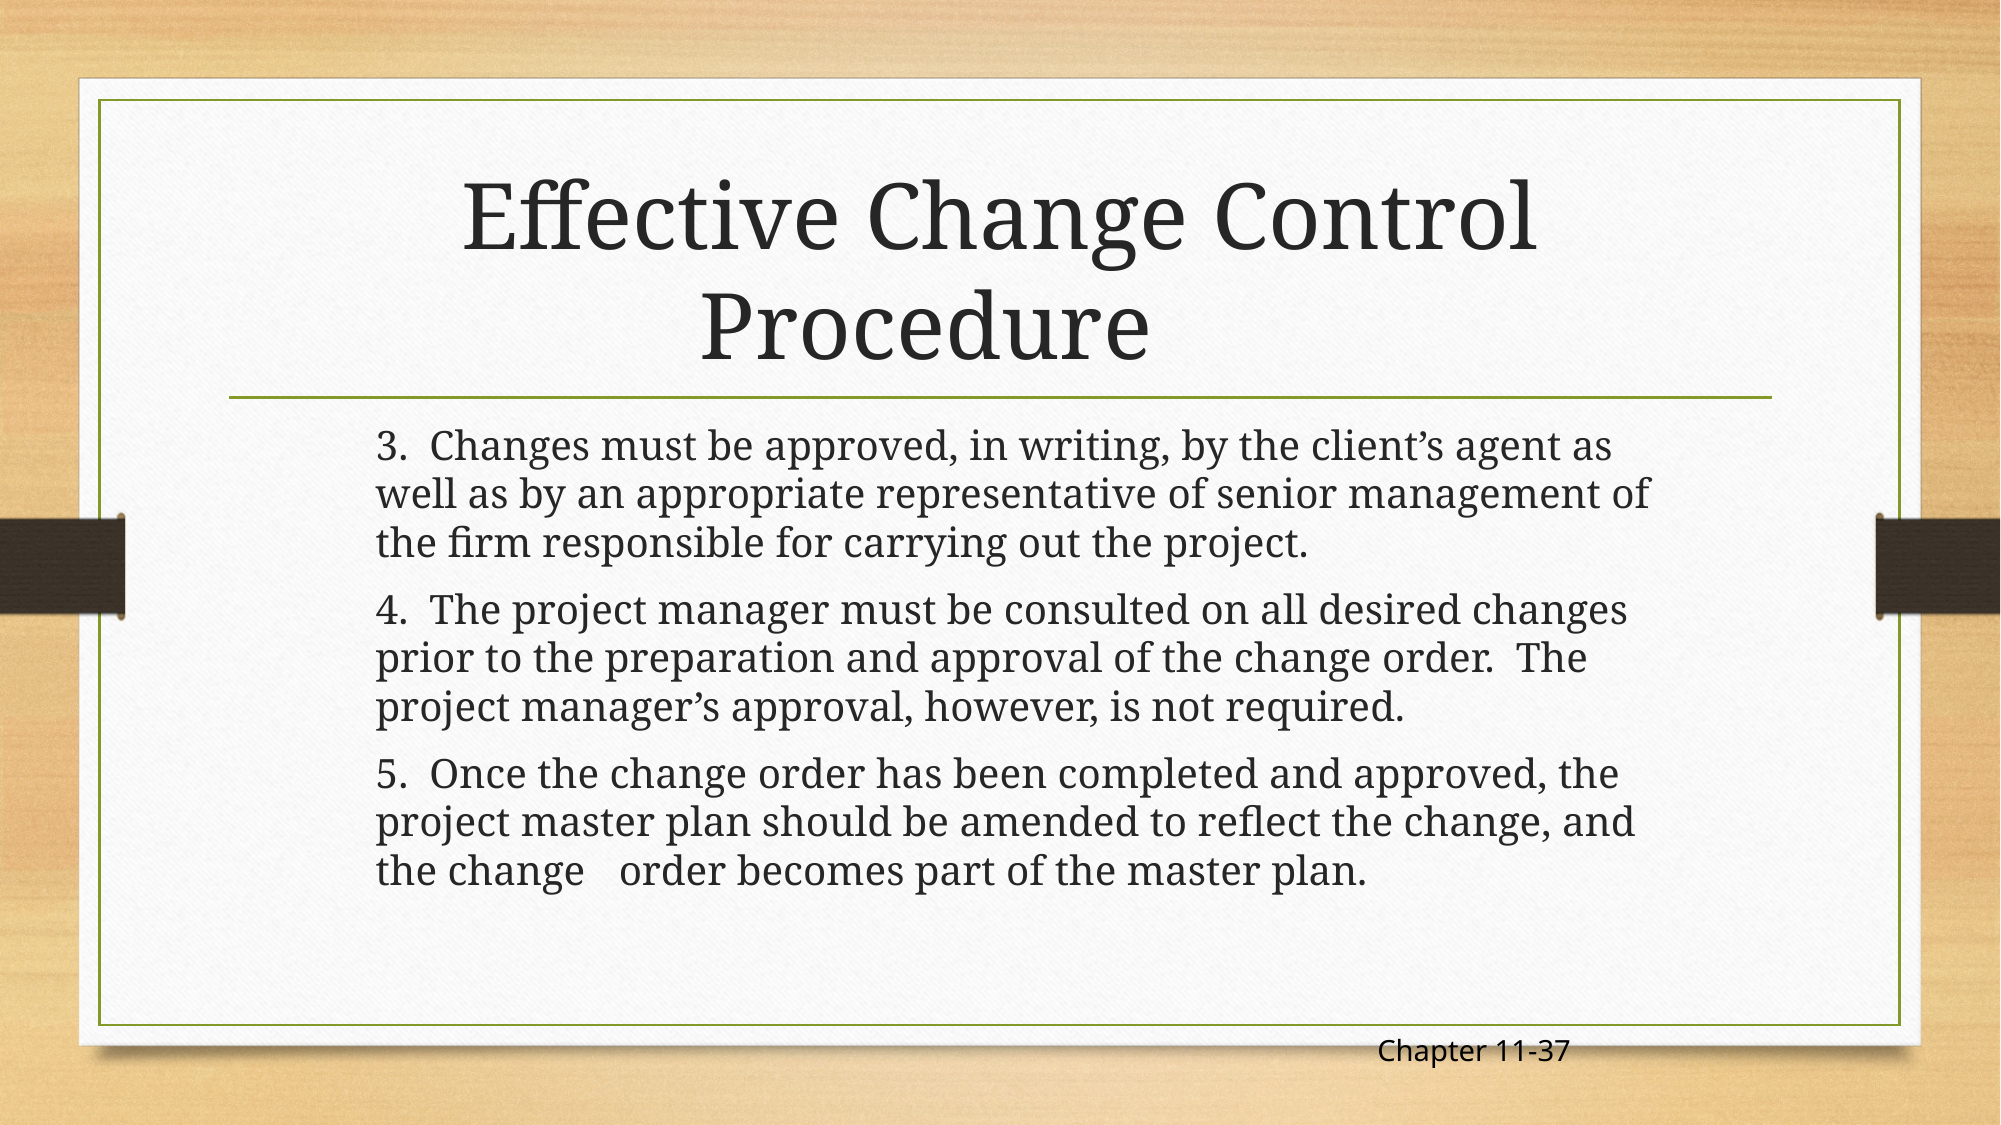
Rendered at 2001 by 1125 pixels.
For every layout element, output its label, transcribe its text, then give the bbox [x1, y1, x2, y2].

list 3. Changes must be approved, in writing, by the client’s agent as well as by an appropriate representative of senior management of the firm responsible for carrying out the project. 4. The project manager must be consulted on all desired changes prior to the preparation and approval of the change order. The project manager’s approval, however, is not required. 5. Once the change order has been completed and approved, the project master plan should be amended to reflect the change, and the change order becomes part of the master plan. [300, 412, 1700, 1000]
picture [0, 0, 2001, 1125]
title Effective Change Control Procedure [212, 161, 1788, 375]
text_box Chapter 11-37 [1362, 1024, 1700, 1075]
